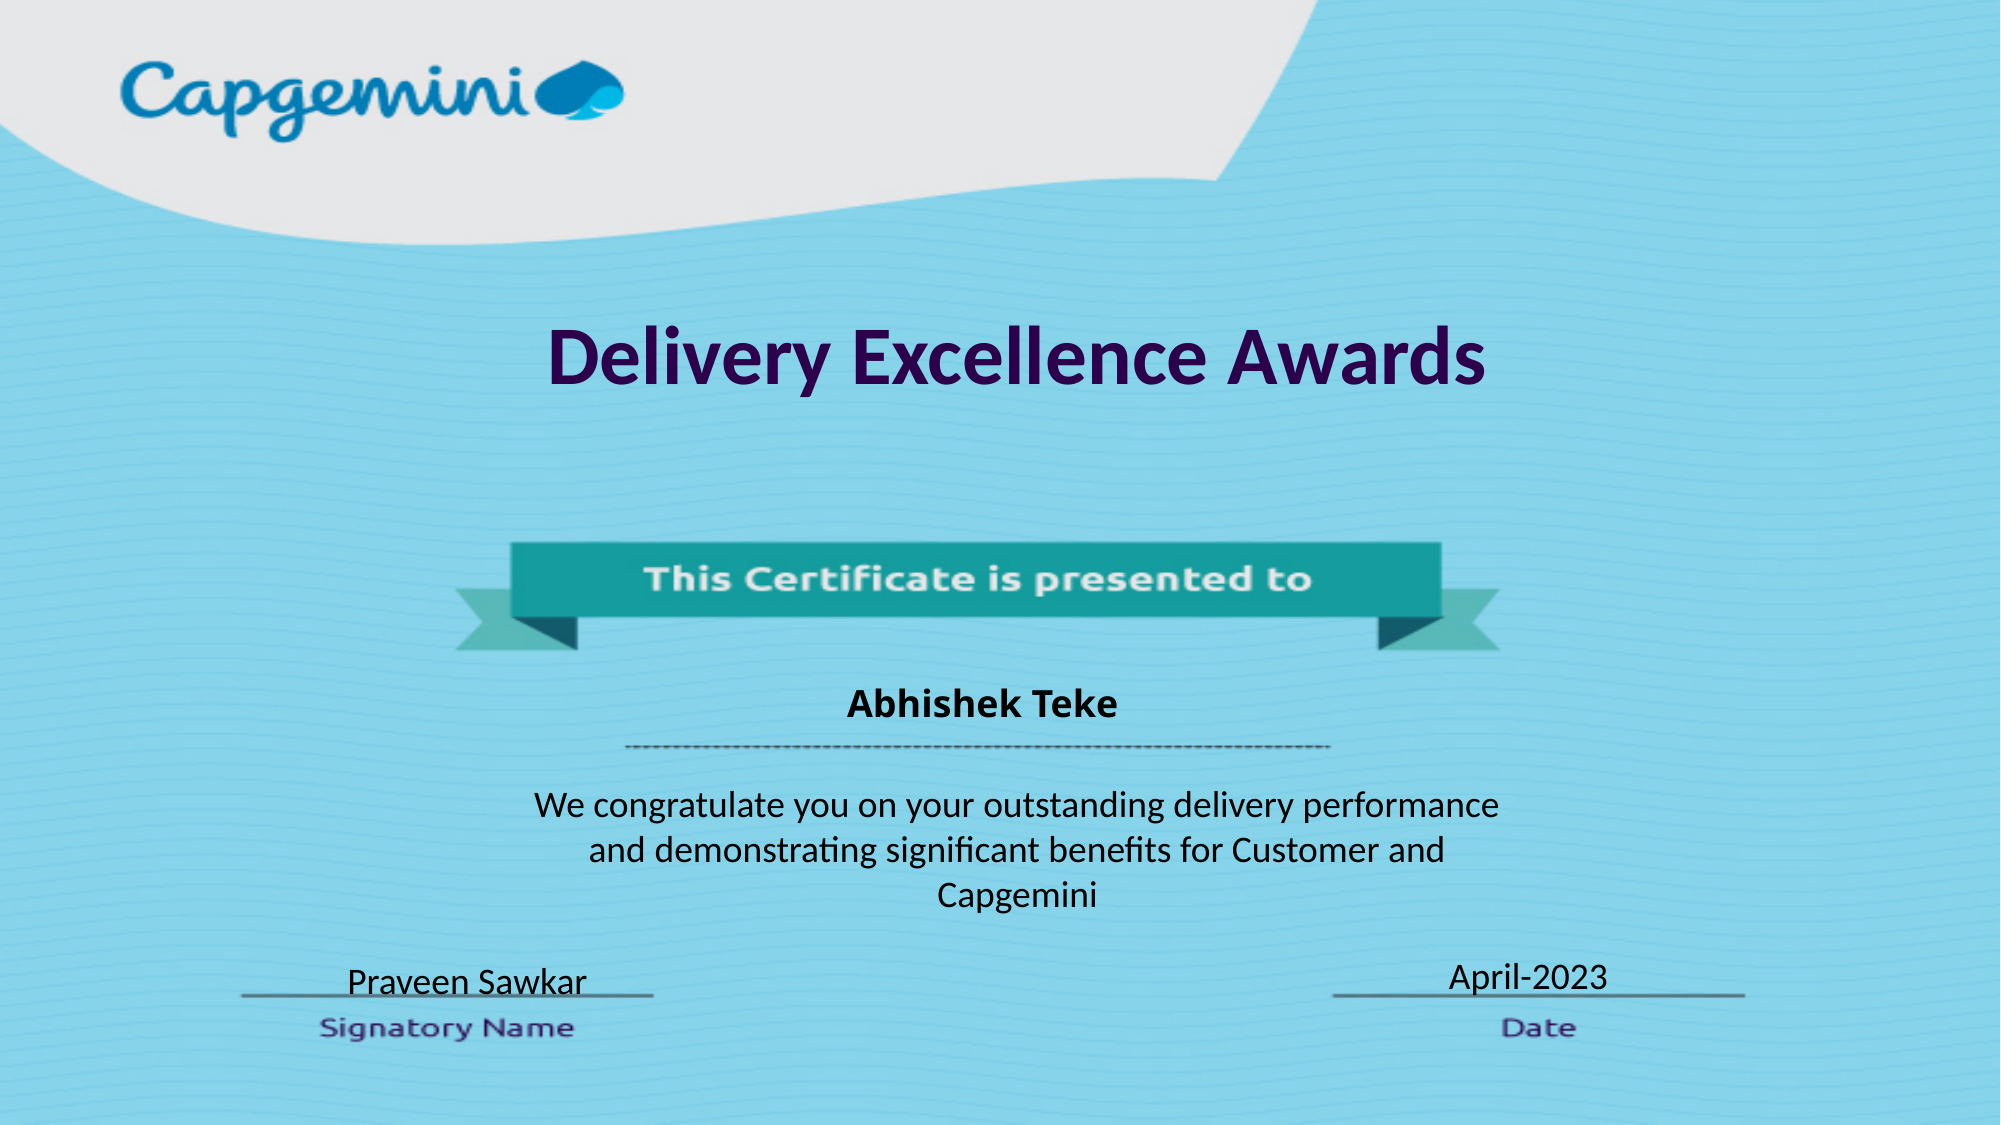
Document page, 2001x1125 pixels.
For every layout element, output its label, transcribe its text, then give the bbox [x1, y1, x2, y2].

text_box Delivery Excellence Awards [506, 294, 1529, 409]
text_box Abhishek Teke [634, 672, 1332, 733]
picture [0, 0, 2001, 1125]
text_box Praveen Sawkar [234, 949, 701, 1010]
text_box April-2023 [1374, 945, 1683, 1005]
text_box We congratulate you on your outstanding delivery performance and demonstrating significant benefits for Customer and Capgemini [506, 772, 1529, 922]
